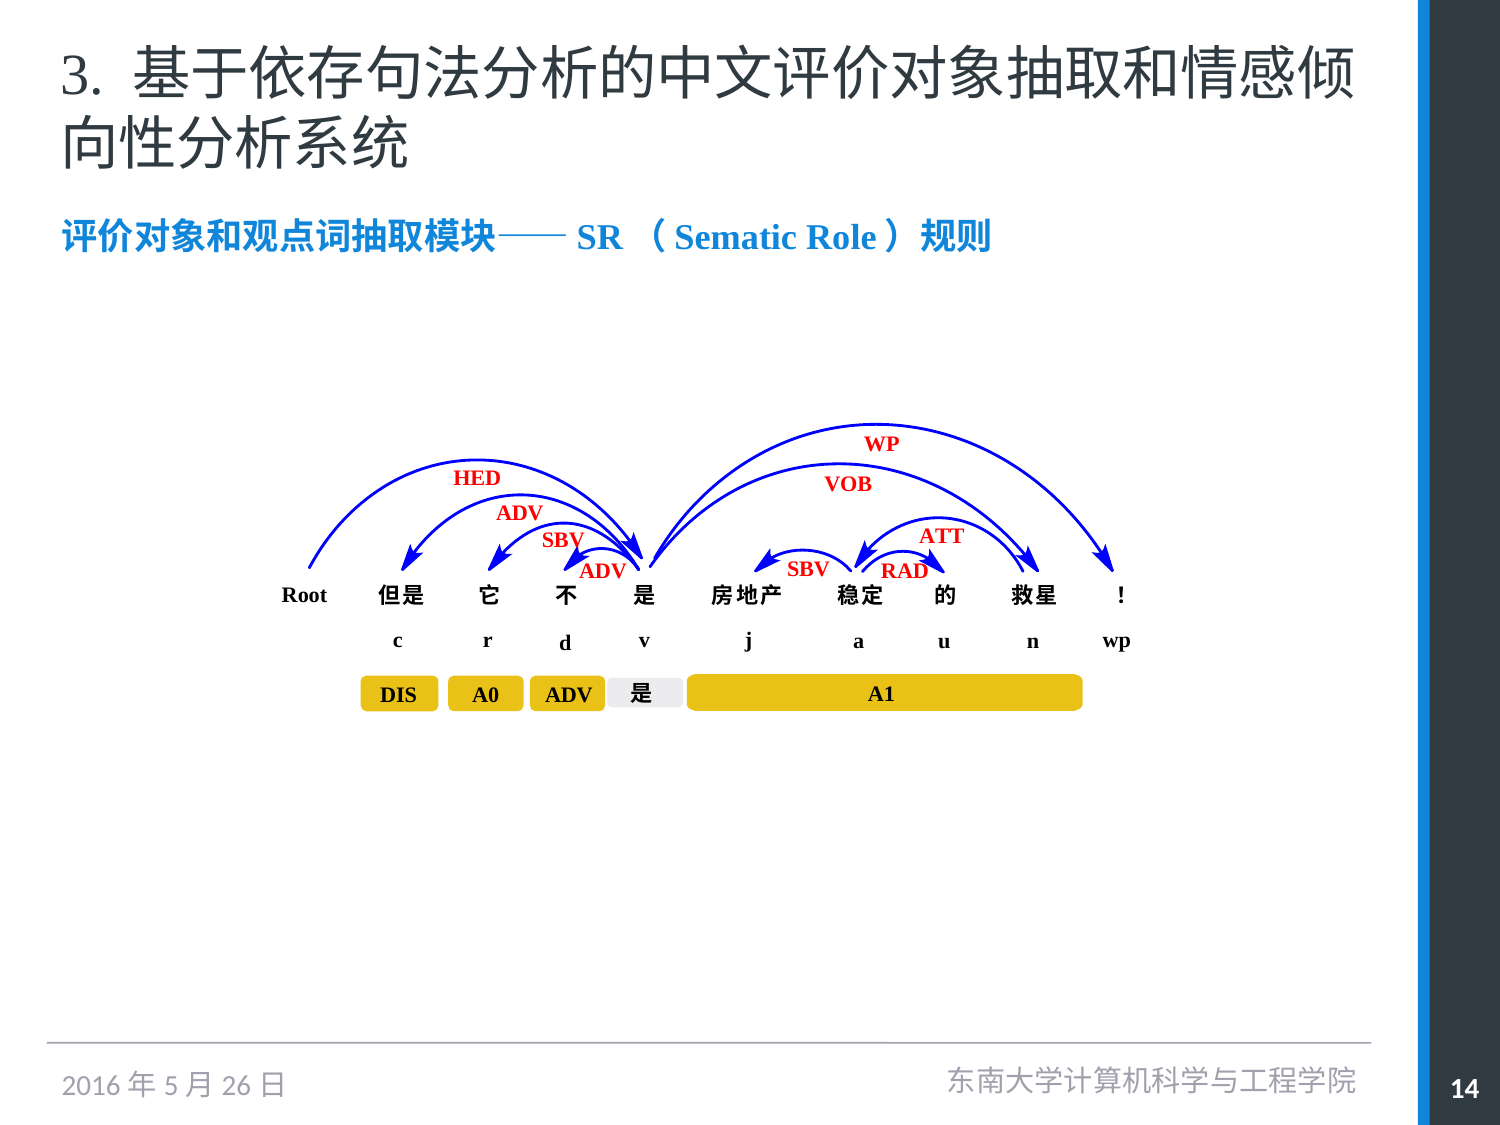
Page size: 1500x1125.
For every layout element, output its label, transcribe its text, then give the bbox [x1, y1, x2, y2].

title 3. 基于依存句法分析的中文评价对象抽取和情感倾向性分析系统 [45, 24, 1383, 188]
slide_number 14 [1429, 1066, 1500, 1107]
footer 东南大学计算机科学与工程学院 [481, 1053, 1372, 1114]
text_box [277, 420, 1139, 720]
list 评价对象和观点词抽取模块——SR（Sematic Role）规则 [46, 205, 1383, 265]
